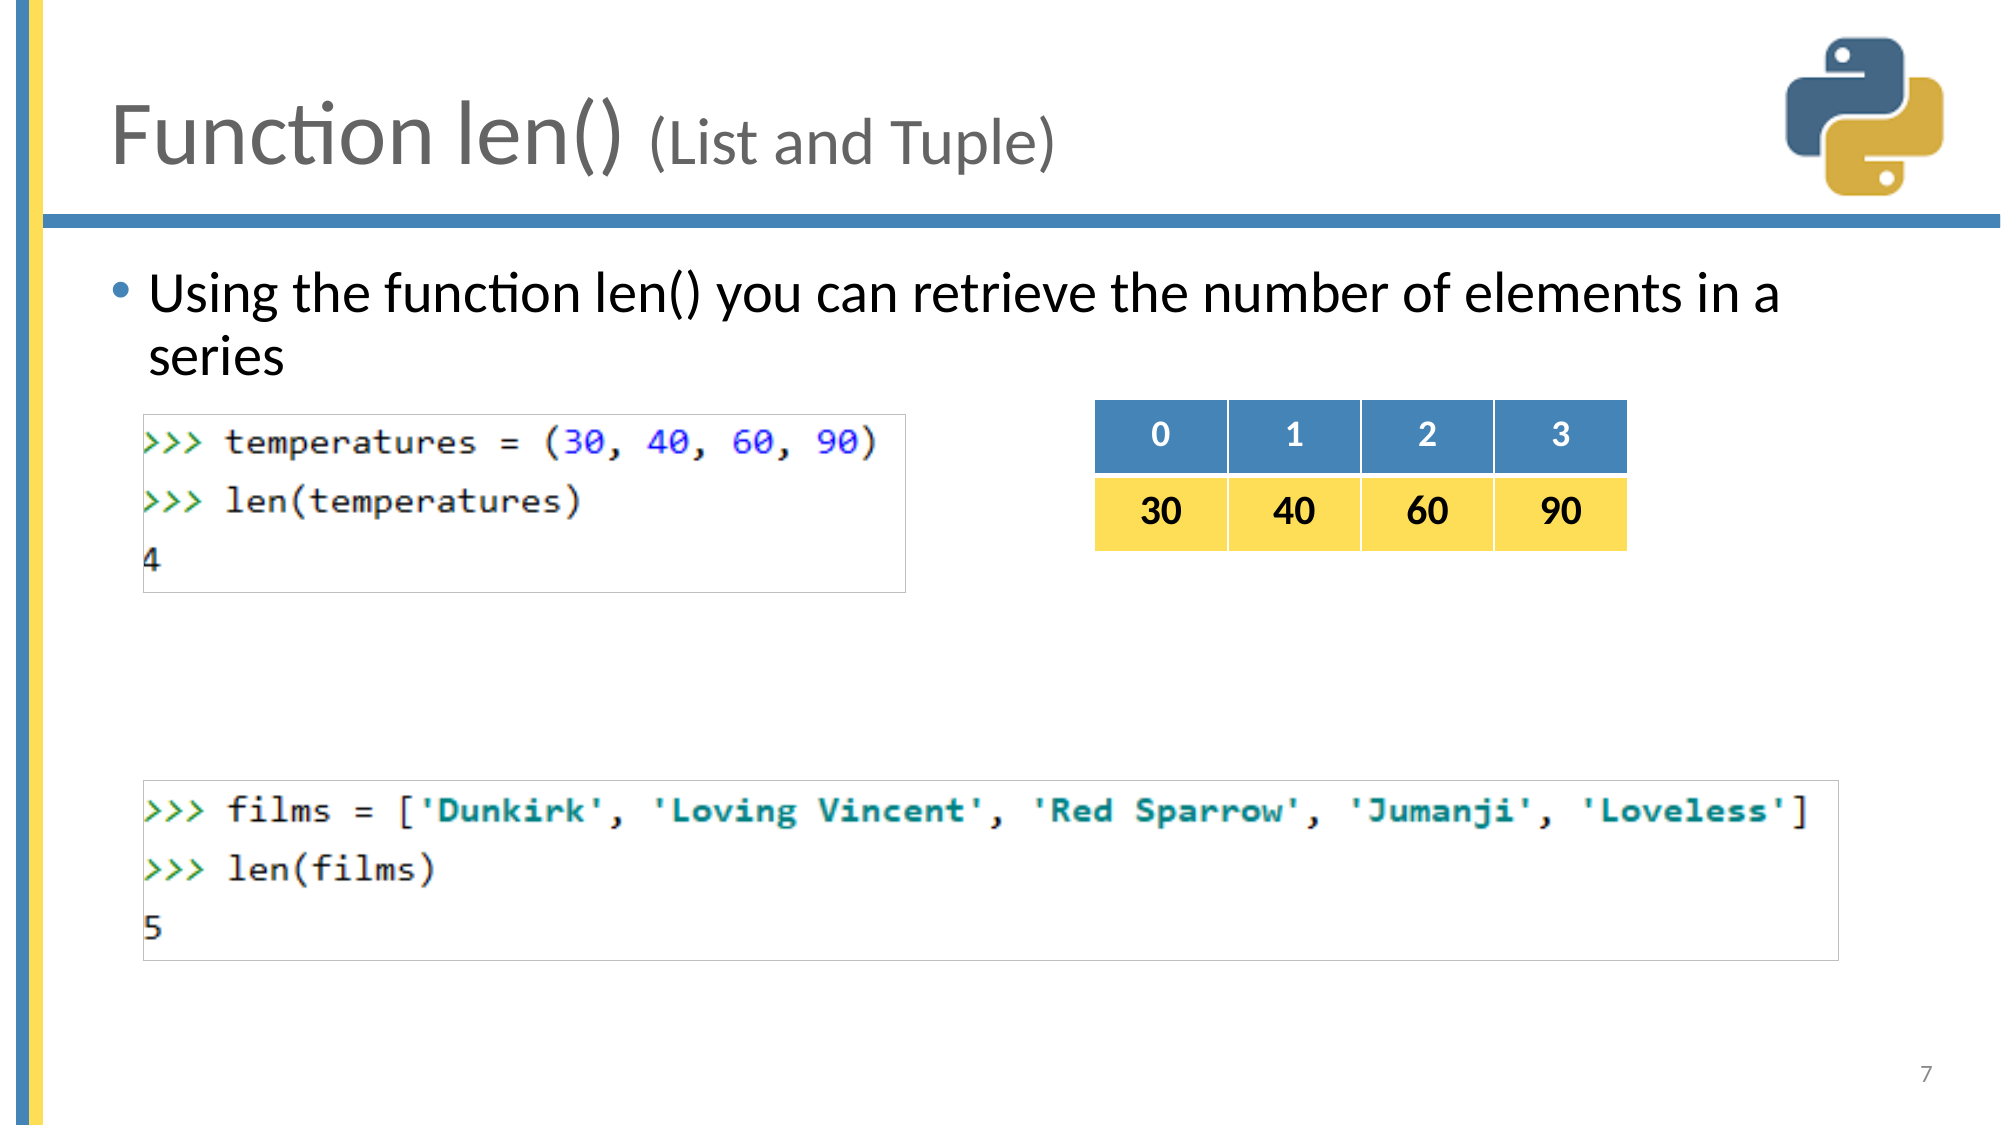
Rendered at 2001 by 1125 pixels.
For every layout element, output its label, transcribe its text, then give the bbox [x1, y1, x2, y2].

table_cell 30 [1095, 478, 1227, 551]
picture [1747, 18, 1987, 205]
list Using the function len() you can retrieve the number of elements in a series [95, 254, 1948, 1014]
slide_number 7 [1497, 1042, 1948, 1103]
title Function len() (List and Tuple) [95, 59, 1863, 211]
table_header 2 [1362, 400, 1493, 473]
table_cell 40 [1229, 478, 1360, 551]
table_cell 90 [1495, 478, 1627, 551]
table_cell 60 [1362, 478, 1493, 551]
table_header 0 [1095, 400, 1227, 473]
table_header 3 [1495, 400, 1627, 473]
picture [143, 780, 1839, 961]
table_header 1 [1229, 400, 1360, 473]
picture [143, 414, 906, 593]
